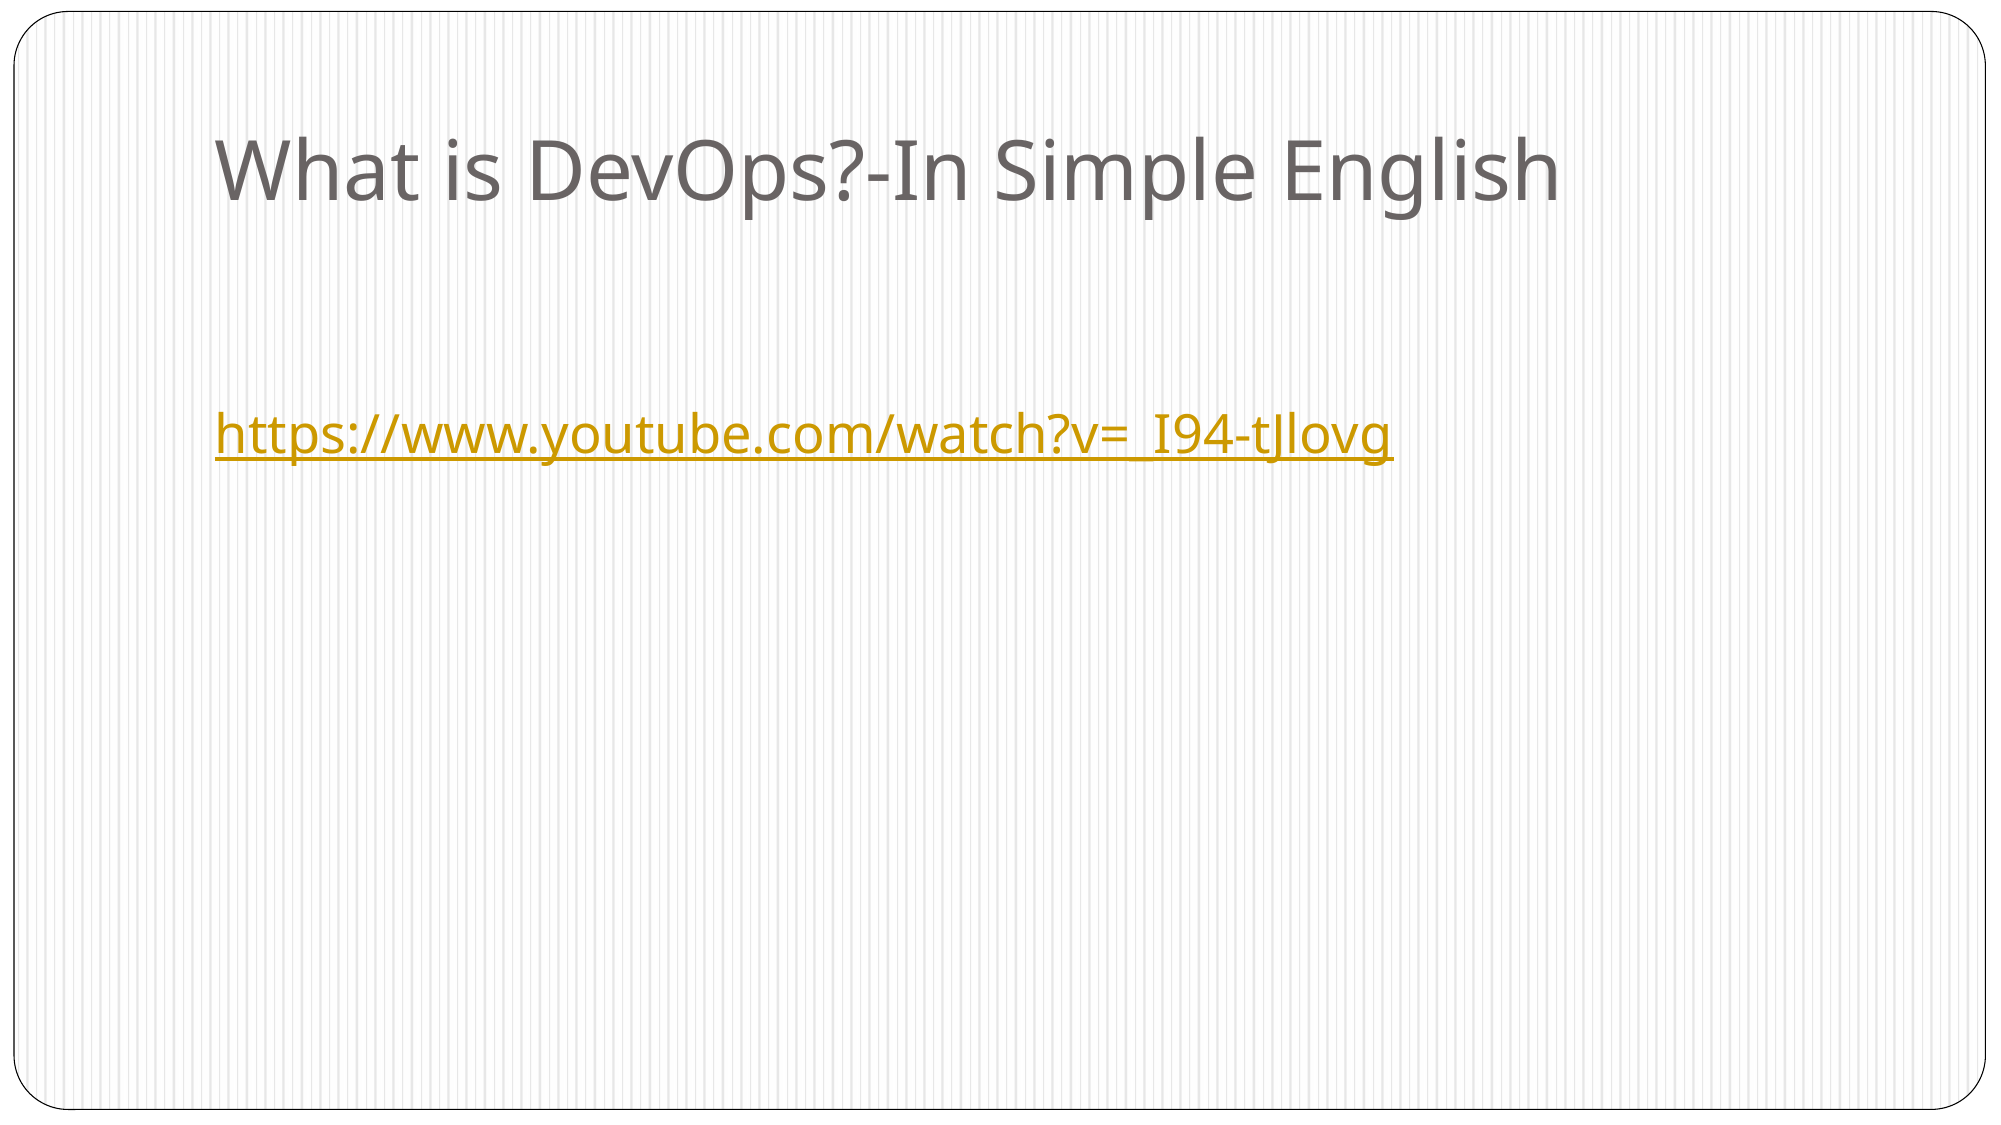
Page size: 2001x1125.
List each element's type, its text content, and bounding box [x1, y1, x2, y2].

list https://www.youtube.com/watch?v=_I94-tJlovg [200, 237, 1900, 988]
title What is DevOps?-In Simple English [200, 45, 1900, 233]
